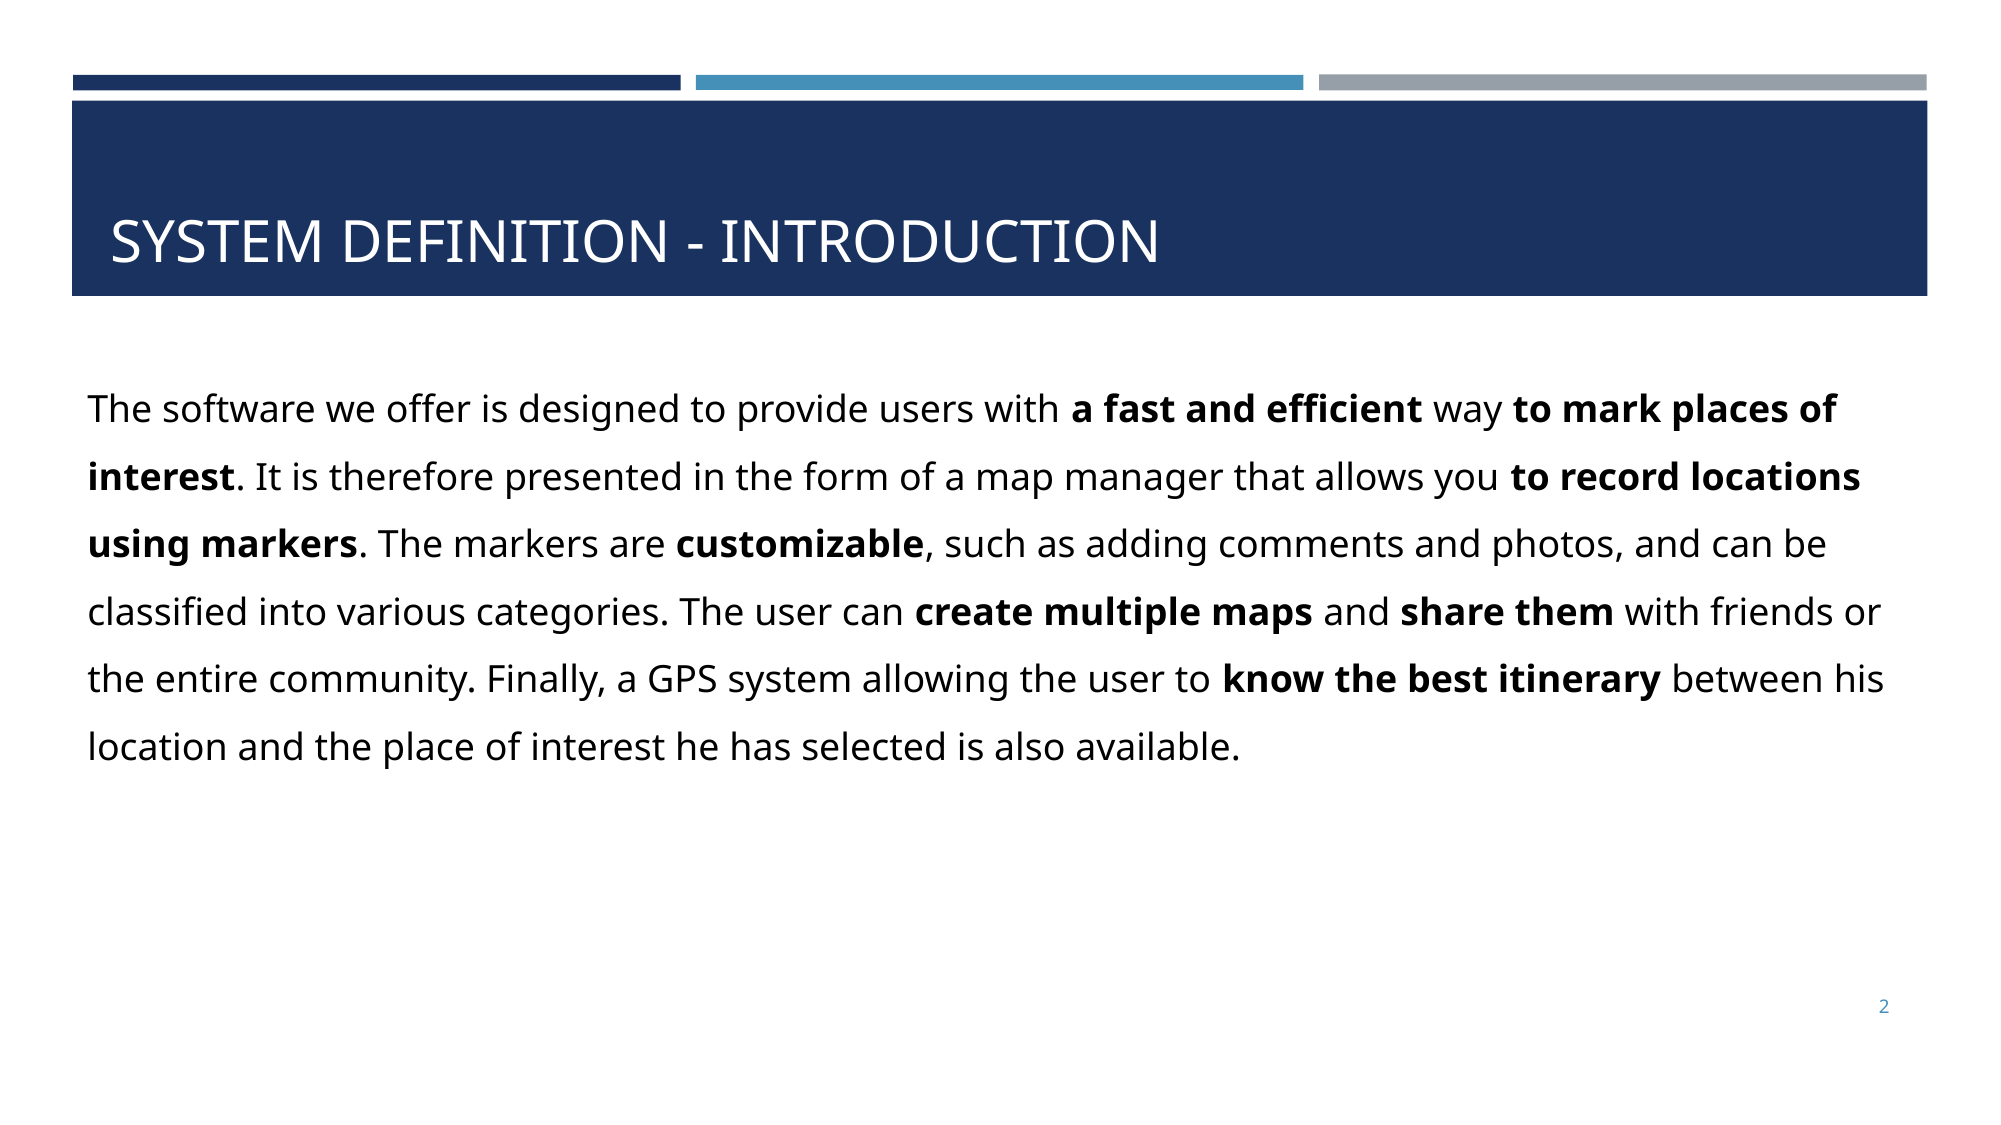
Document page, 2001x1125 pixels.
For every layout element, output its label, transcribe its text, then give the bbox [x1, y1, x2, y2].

text_box The software we offer is designed to provide users with a fast and efficient way to mark places of interest. It is therefore presented in the form of a map manager that allows you to record locations using markers. The markers are customizable, such as adding comments and photos, and can be classified into various categories. The user can create multiple maps and share them with friends or the entire community. Finally, a GPS system allowing the user to know the best itinerary between his location and the place of interest he has selected is also available. [72, 355, 1928, 776]
slide_number ‹#› [1732, 977, 1905, 1037]
title SYSTEM DEFINITION - INTRODUCTION [95, 115, 1905, 282]
